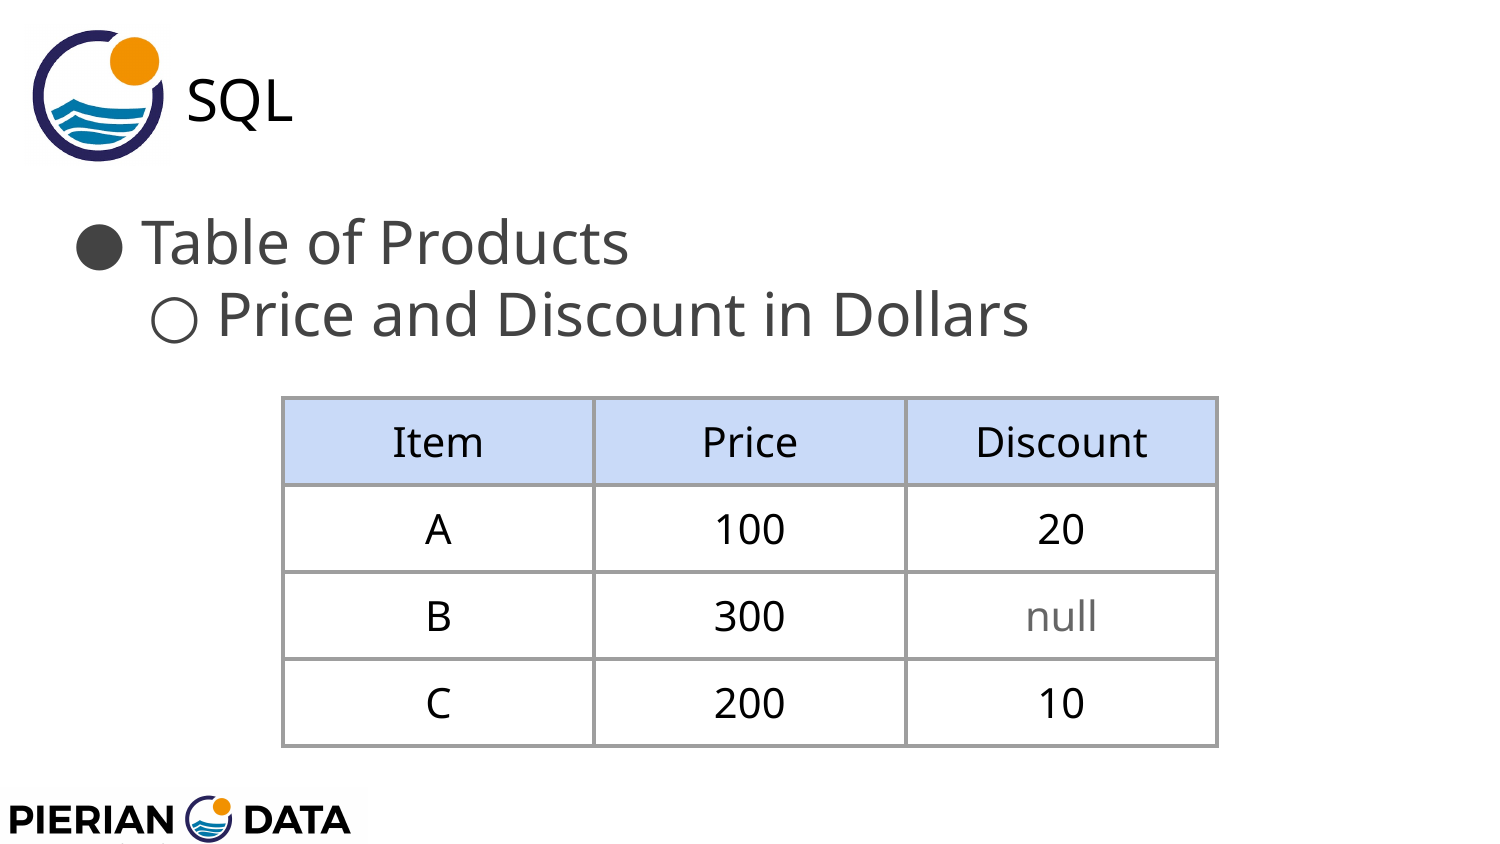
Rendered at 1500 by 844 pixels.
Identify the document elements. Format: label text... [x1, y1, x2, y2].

table_header Price [596, 400, 904, 483]
title SQL [176, 48, 1449, 143]
table_cell 10 [908, 661, 1215, 744]
table_cell B [285, 574, 592, 657]
table_cell null [908, 574, 1215, 657]
table_cell 100 [596, 487, 904, 570]
table_cell 20 [908, 487, 1215, 570]
table_header Item [285, 400, 592, 483]
picture [0, 787, 368, 844]
table_header Discount [908, 400, 1215, 483]
table_cell C [285, 661, 592, 744]
list Table of Products Price and Discount in Dollars [51, 189, 1476, 750]
table_cell 300 [596, 574, 904, 657]
table_cell 200 [596, 661, 904, 744]
picture [24, 24, 172, 167]
table_cell A [285, 487, 592, 570]
